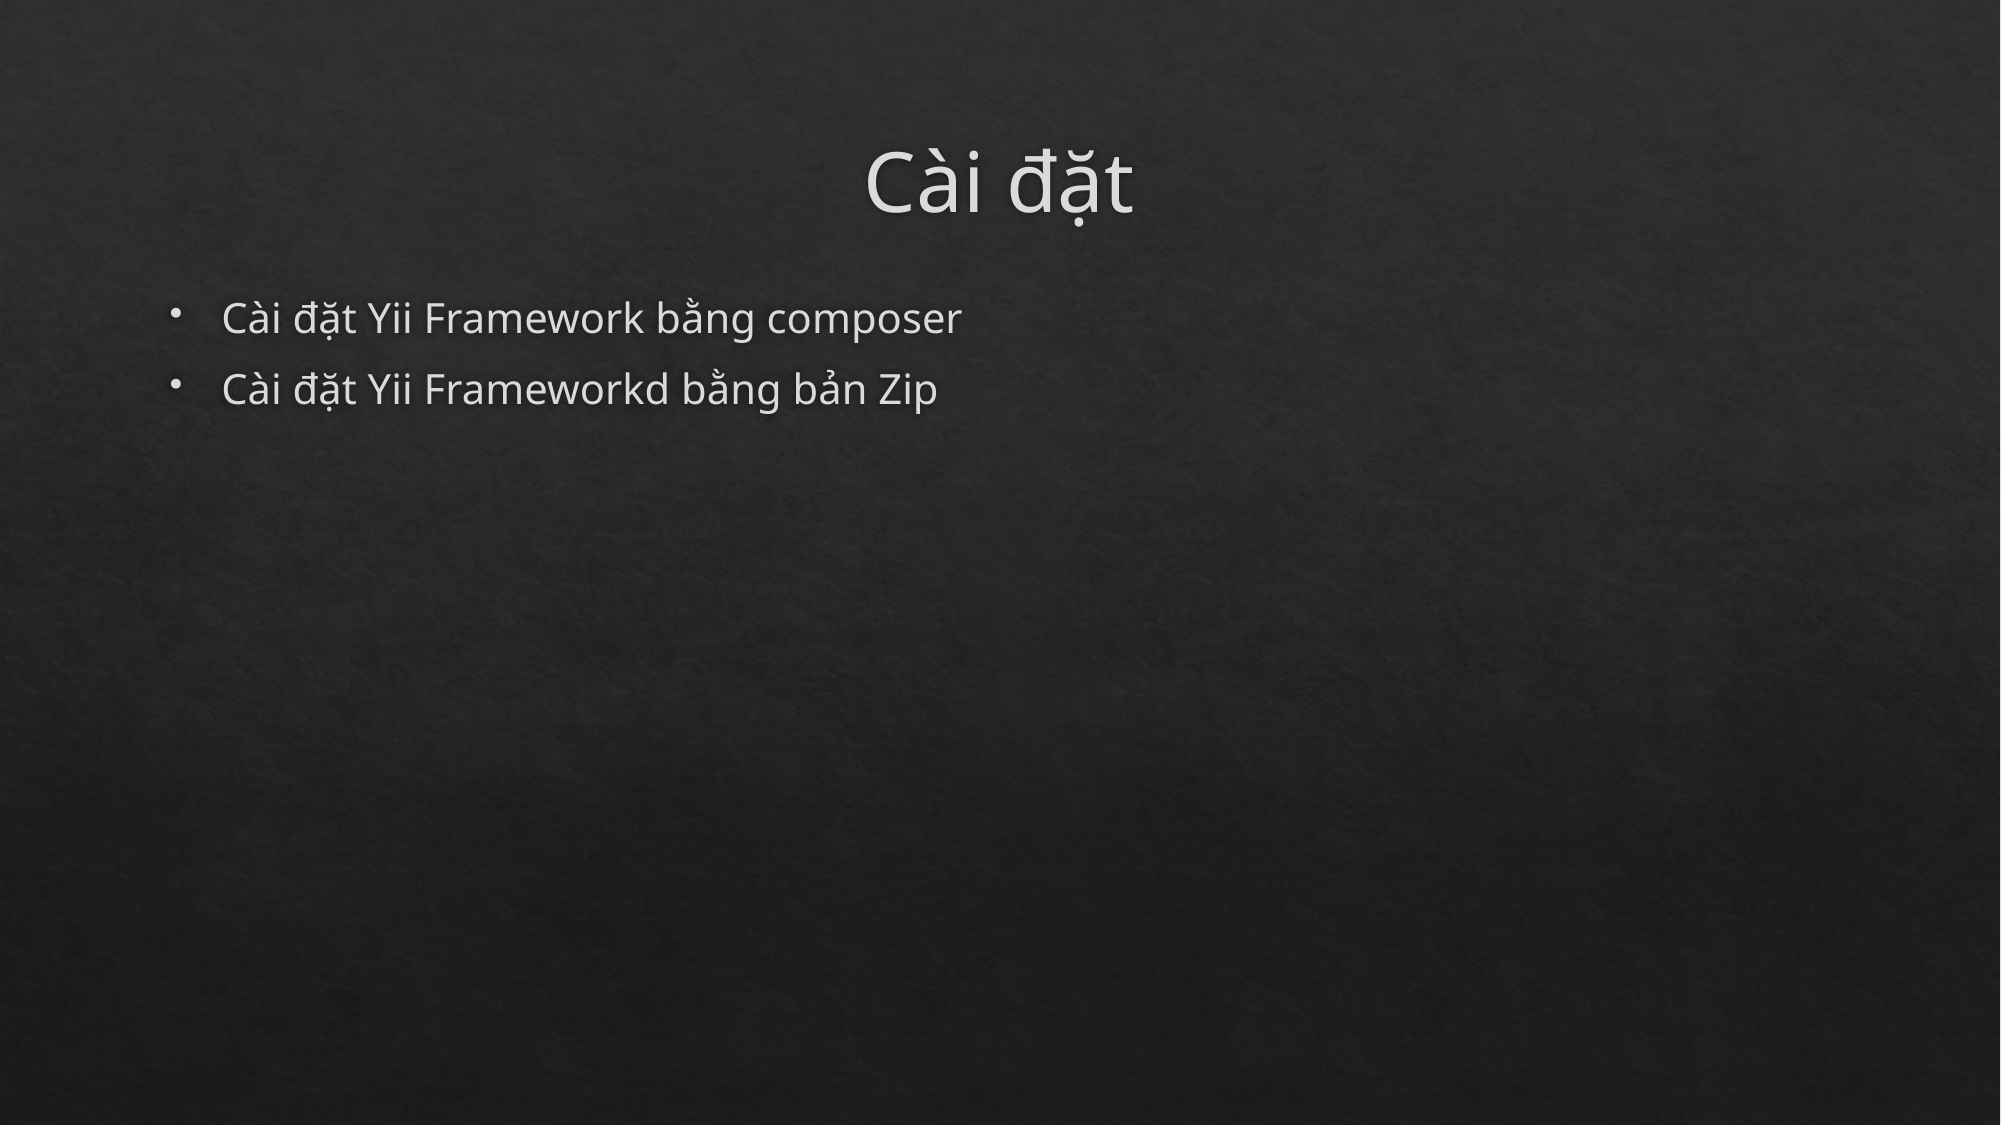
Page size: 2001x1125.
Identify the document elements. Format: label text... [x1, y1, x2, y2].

title Cài đặt [149, 99, 1849, 260]
list Cài đặt Yii Framework bằng composer Cài đặt Yii Frameworkd bằng bản Zip [149, 284, 1849, 950]
